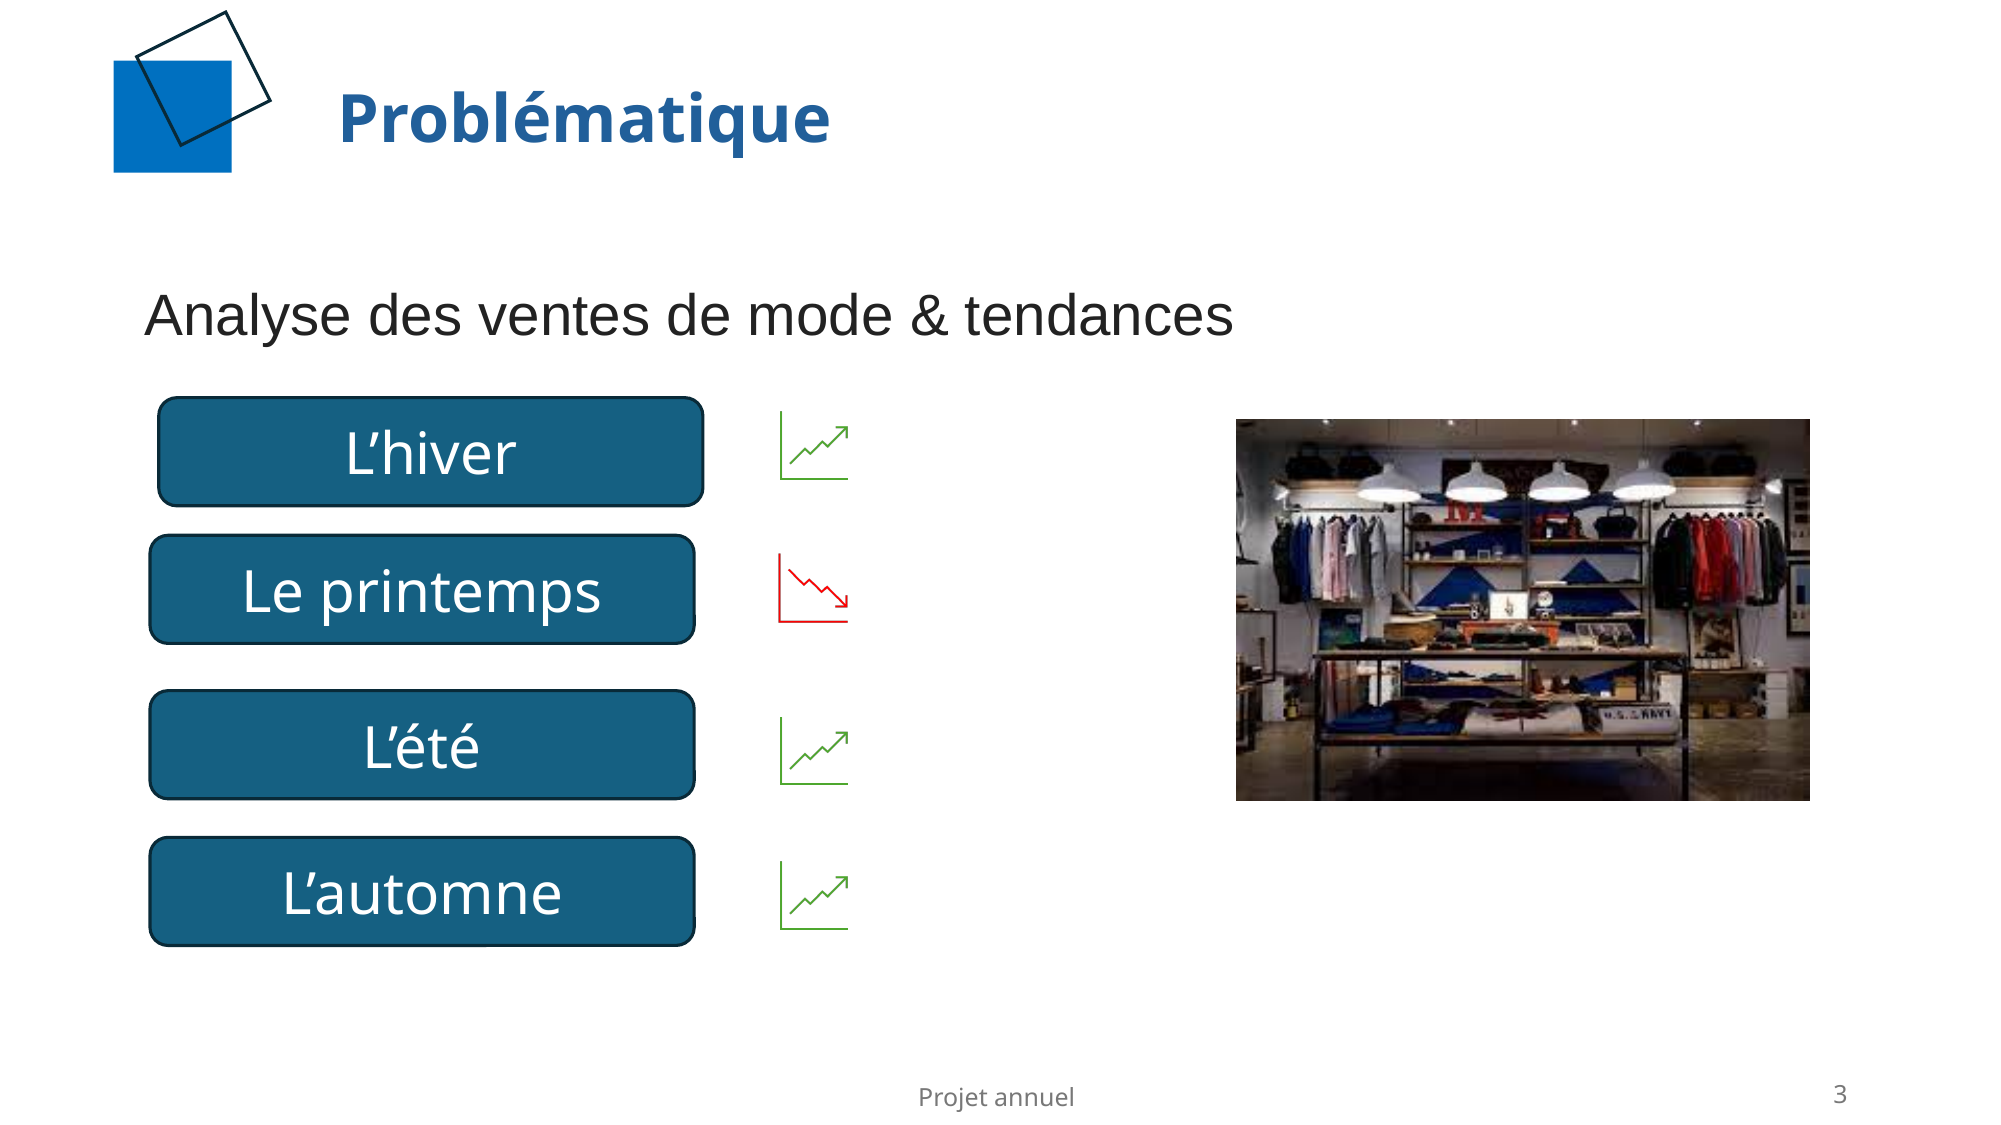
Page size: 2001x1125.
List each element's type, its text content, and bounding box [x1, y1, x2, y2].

text_box L’hiver [157, 396, 705, 508]
text_box L’automne [148, 835, 696, 948]
text_box L’été [148, 689, 696, 801]
picture [765, 847, 863, 944]
picture [765, 397, 863, 494]
text_box [112, 59, 233, 174]
picture [763, 538, 863, 638]
text_box [134, 10, 273, 148]
footer Projet annuel [662, 1066, 1338, 1125]
picture [765, 702, 863, 800]
picture [1235, 419, 1810, 802]
slide_number 3 [1412, 1065, 1863, 1125]
text_box Le printemps [148, 533, 696, 645]
text_box Problématique [322, 68, 848, 164]
text_box Analyse des ventes de mode & tendances [113, 269, 1692, 355]
